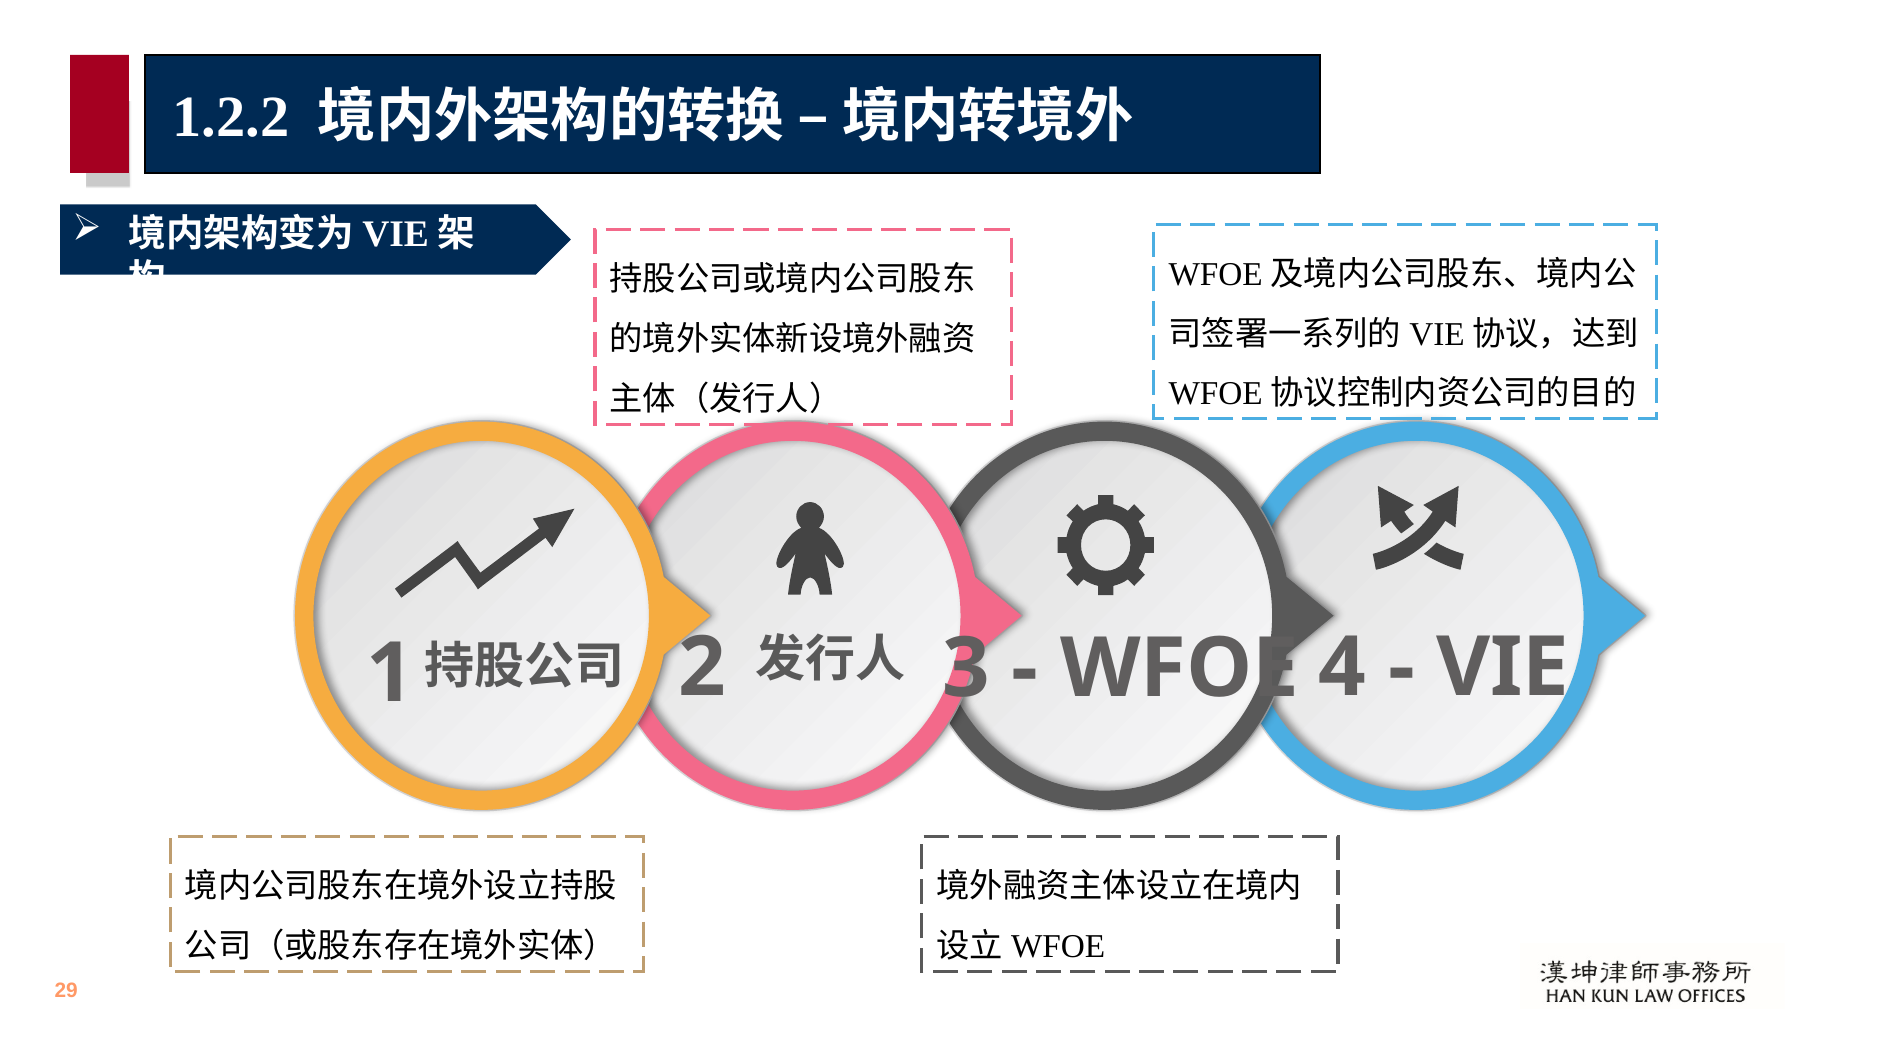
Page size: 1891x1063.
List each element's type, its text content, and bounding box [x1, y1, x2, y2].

text_box 境内架构变为VIE架构 [57, 202, 520, 307]
picture [1520, 943, 1785, 1009]
text_box 境内公司股东在境外设立持股公司（或股东存在境外实体） [170, 836, 644, 972]
text_box [55, 199, 577, 280]
text_box 境外融资主体设立在境内设立WFOE [921, 836, 1338, 972]
title 1.2.2 境内外架构的转换 – 境内转境外 [157, 56, 1308, 169]
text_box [294, 421, 1646, 811]
text_box 持股公司或境内公司股东的境外实体新设境外融资主体（发行人） [595, 229, 1012, 419]
text_box WFOE及境内公司股东、境内公司签署一系列的VIE协议，达到WFOE协议控制内资公司的目的 [1153, 224, 1657, 419]
